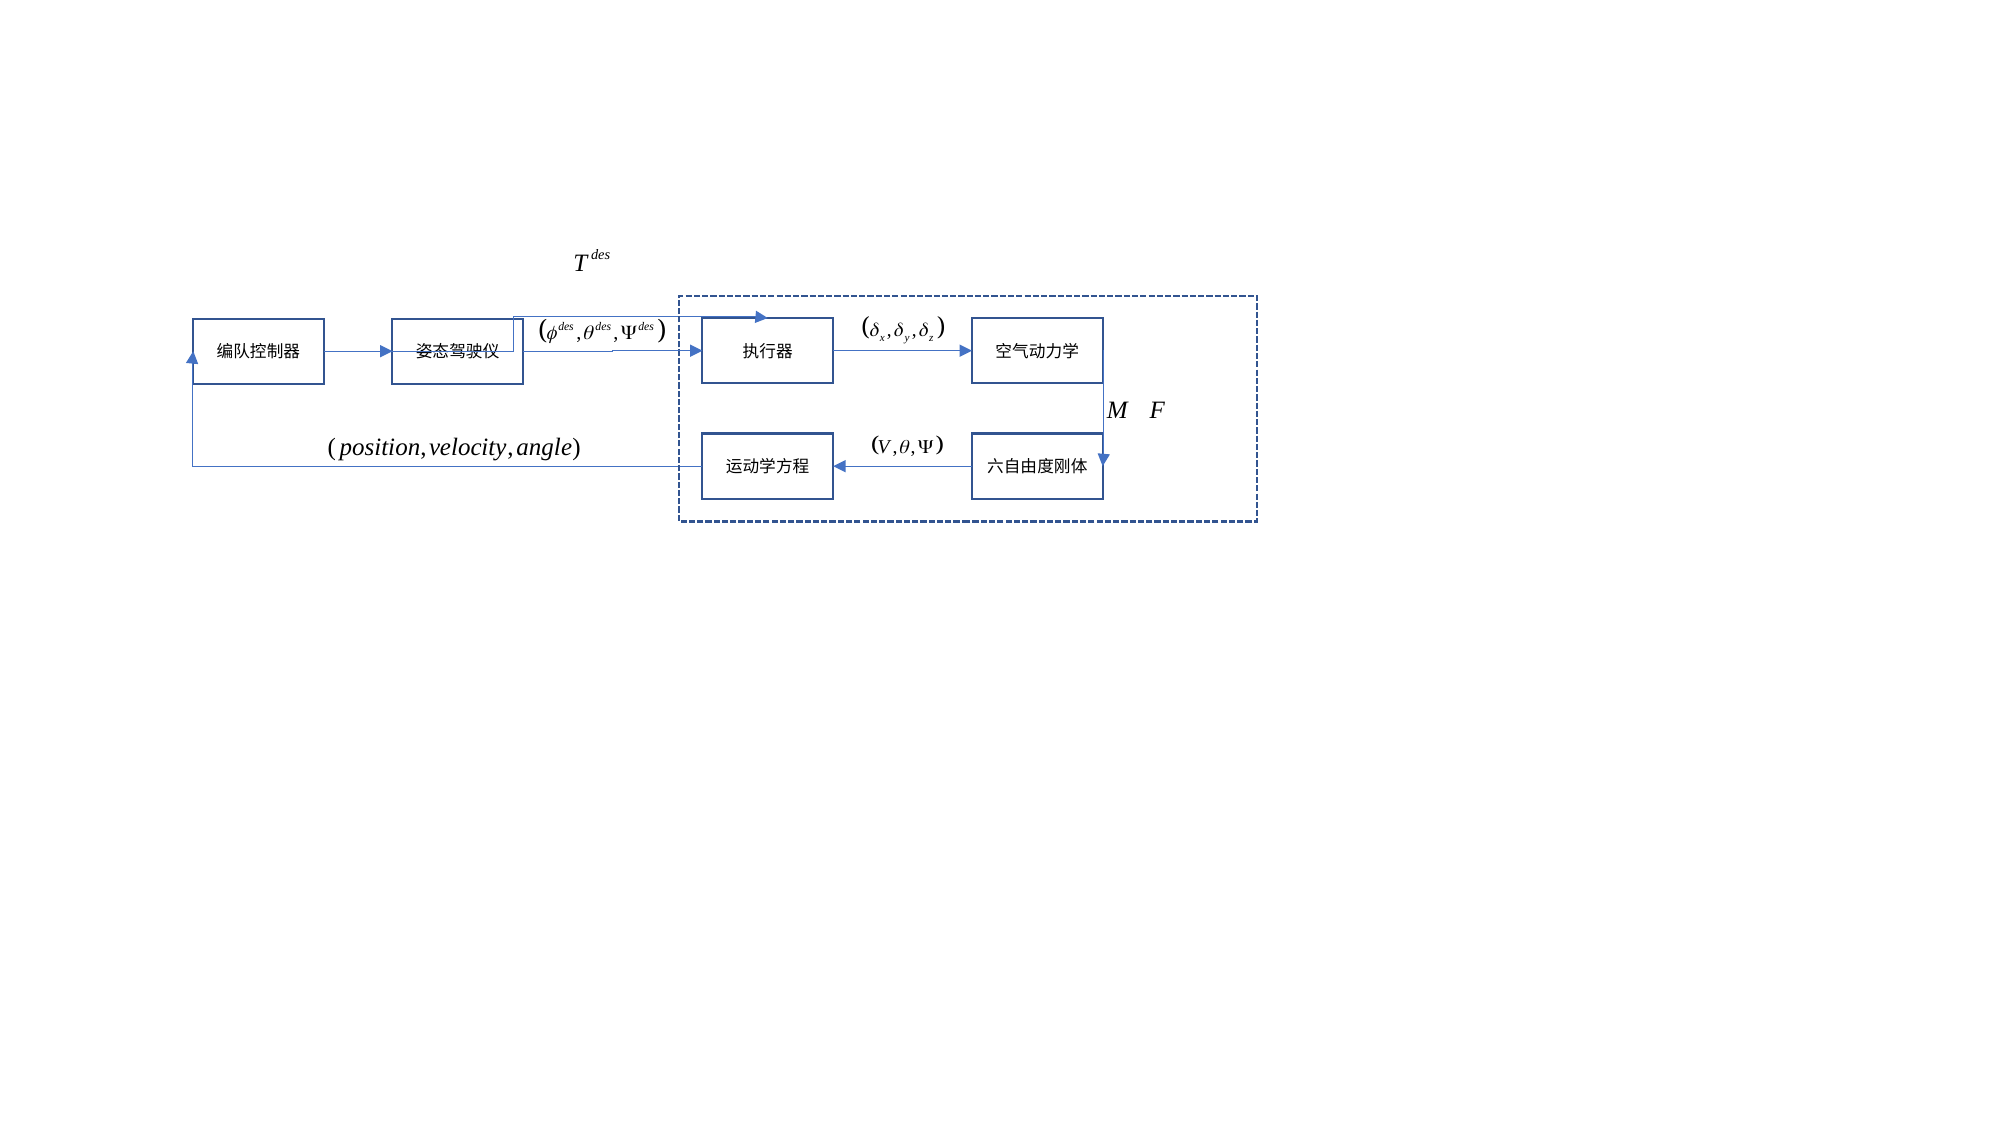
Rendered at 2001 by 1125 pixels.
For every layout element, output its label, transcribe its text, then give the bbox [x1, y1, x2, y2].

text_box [571, 243, 615, 276]
text_box [678, 295, 1258, 523]
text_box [536, 316, 668, 350]
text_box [193, 351, 703, 467]
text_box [323, 431, 585, 466]
text_box 编队控制器 [192, 318, 324, 351]
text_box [668, 317, 768, 352]
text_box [324, 317, 536, 351]
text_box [868, 432, 945, 465]
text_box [1144, 388, 1173, 423]
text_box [1102, 388, 1137, 423]
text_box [859, 314, 946, 350]
